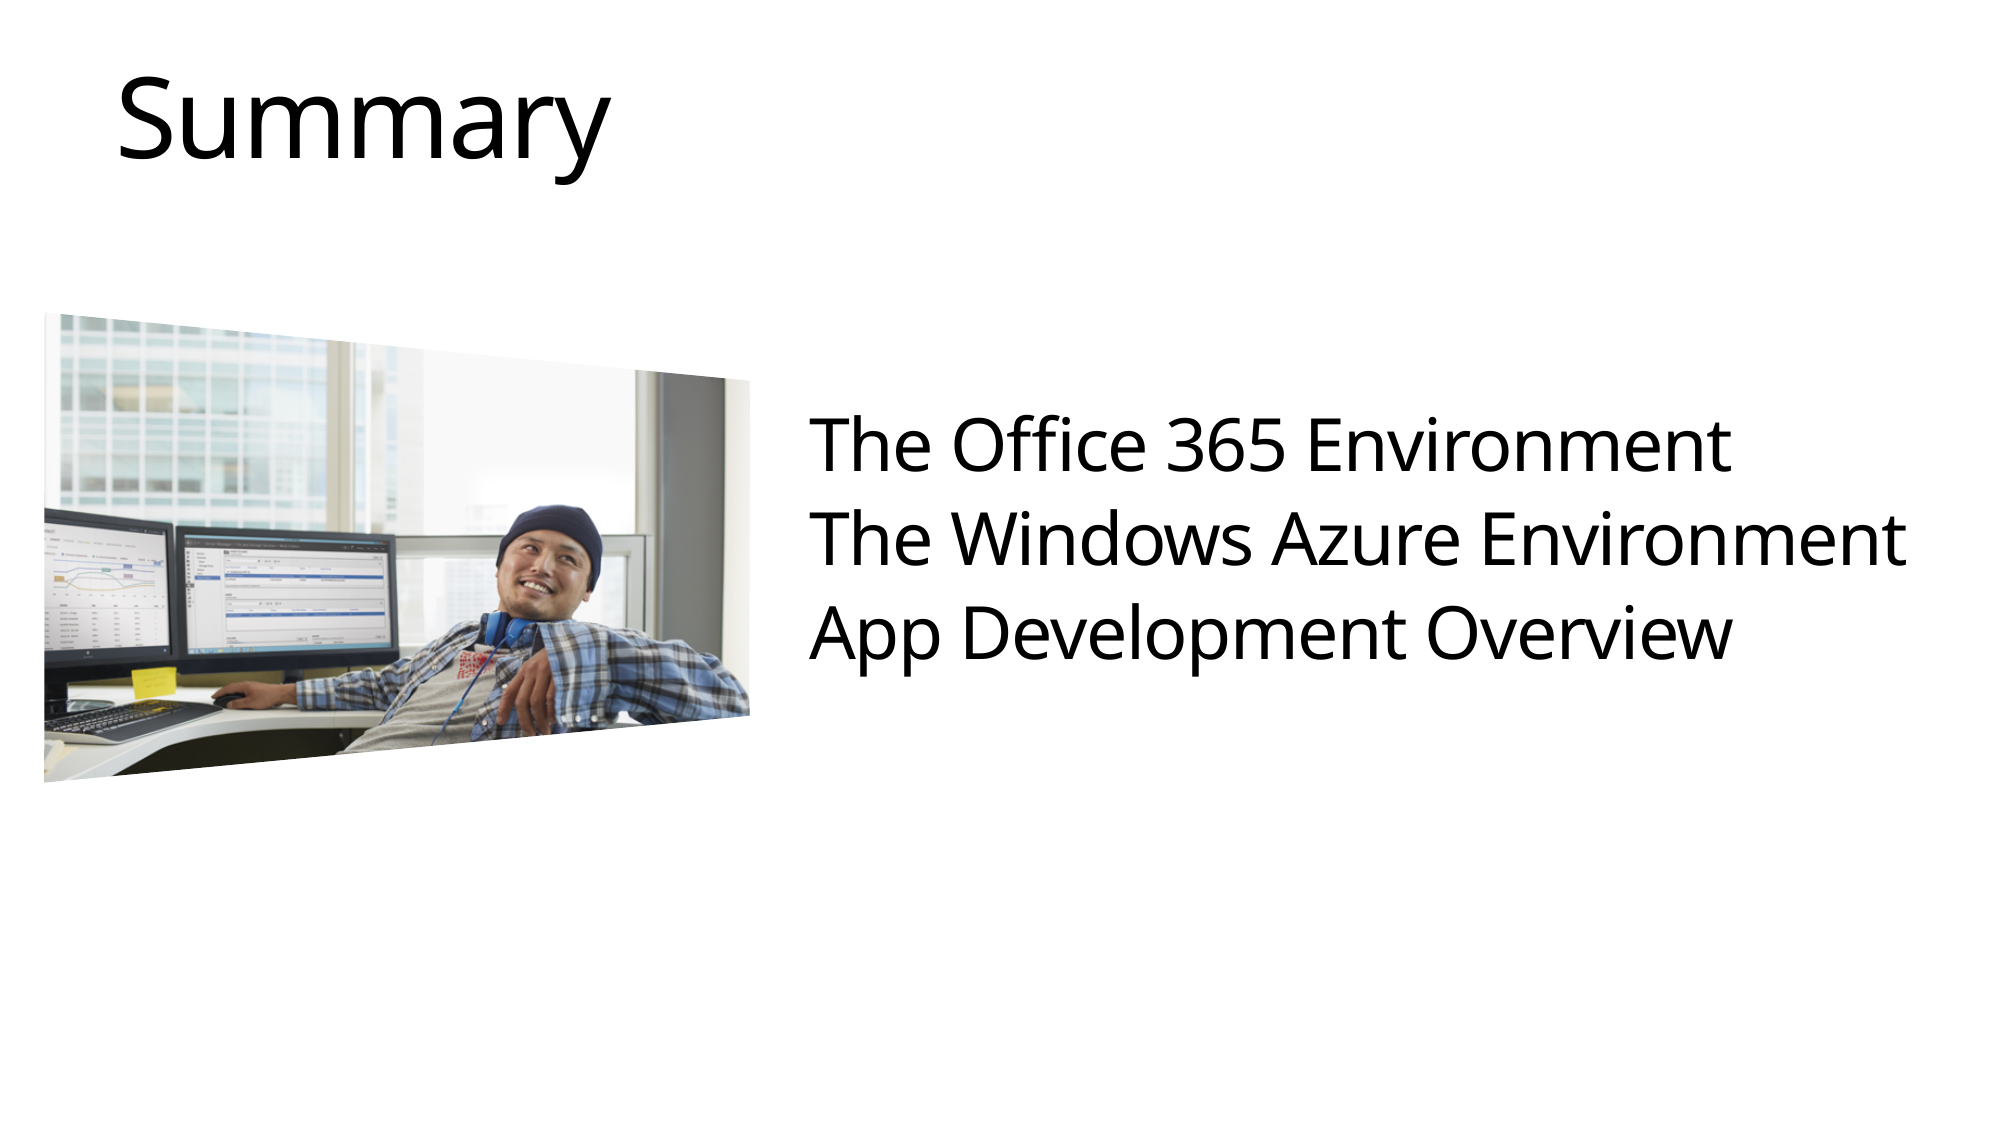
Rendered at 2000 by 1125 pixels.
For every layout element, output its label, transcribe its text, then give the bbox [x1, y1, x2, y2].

title Summary [85, 37, 1914, 161]
list The Office 365 Environment The Windows Azure Environment App Development Overview [779, 373, 1956, 710]
picture [43, 312, 751, 783]
